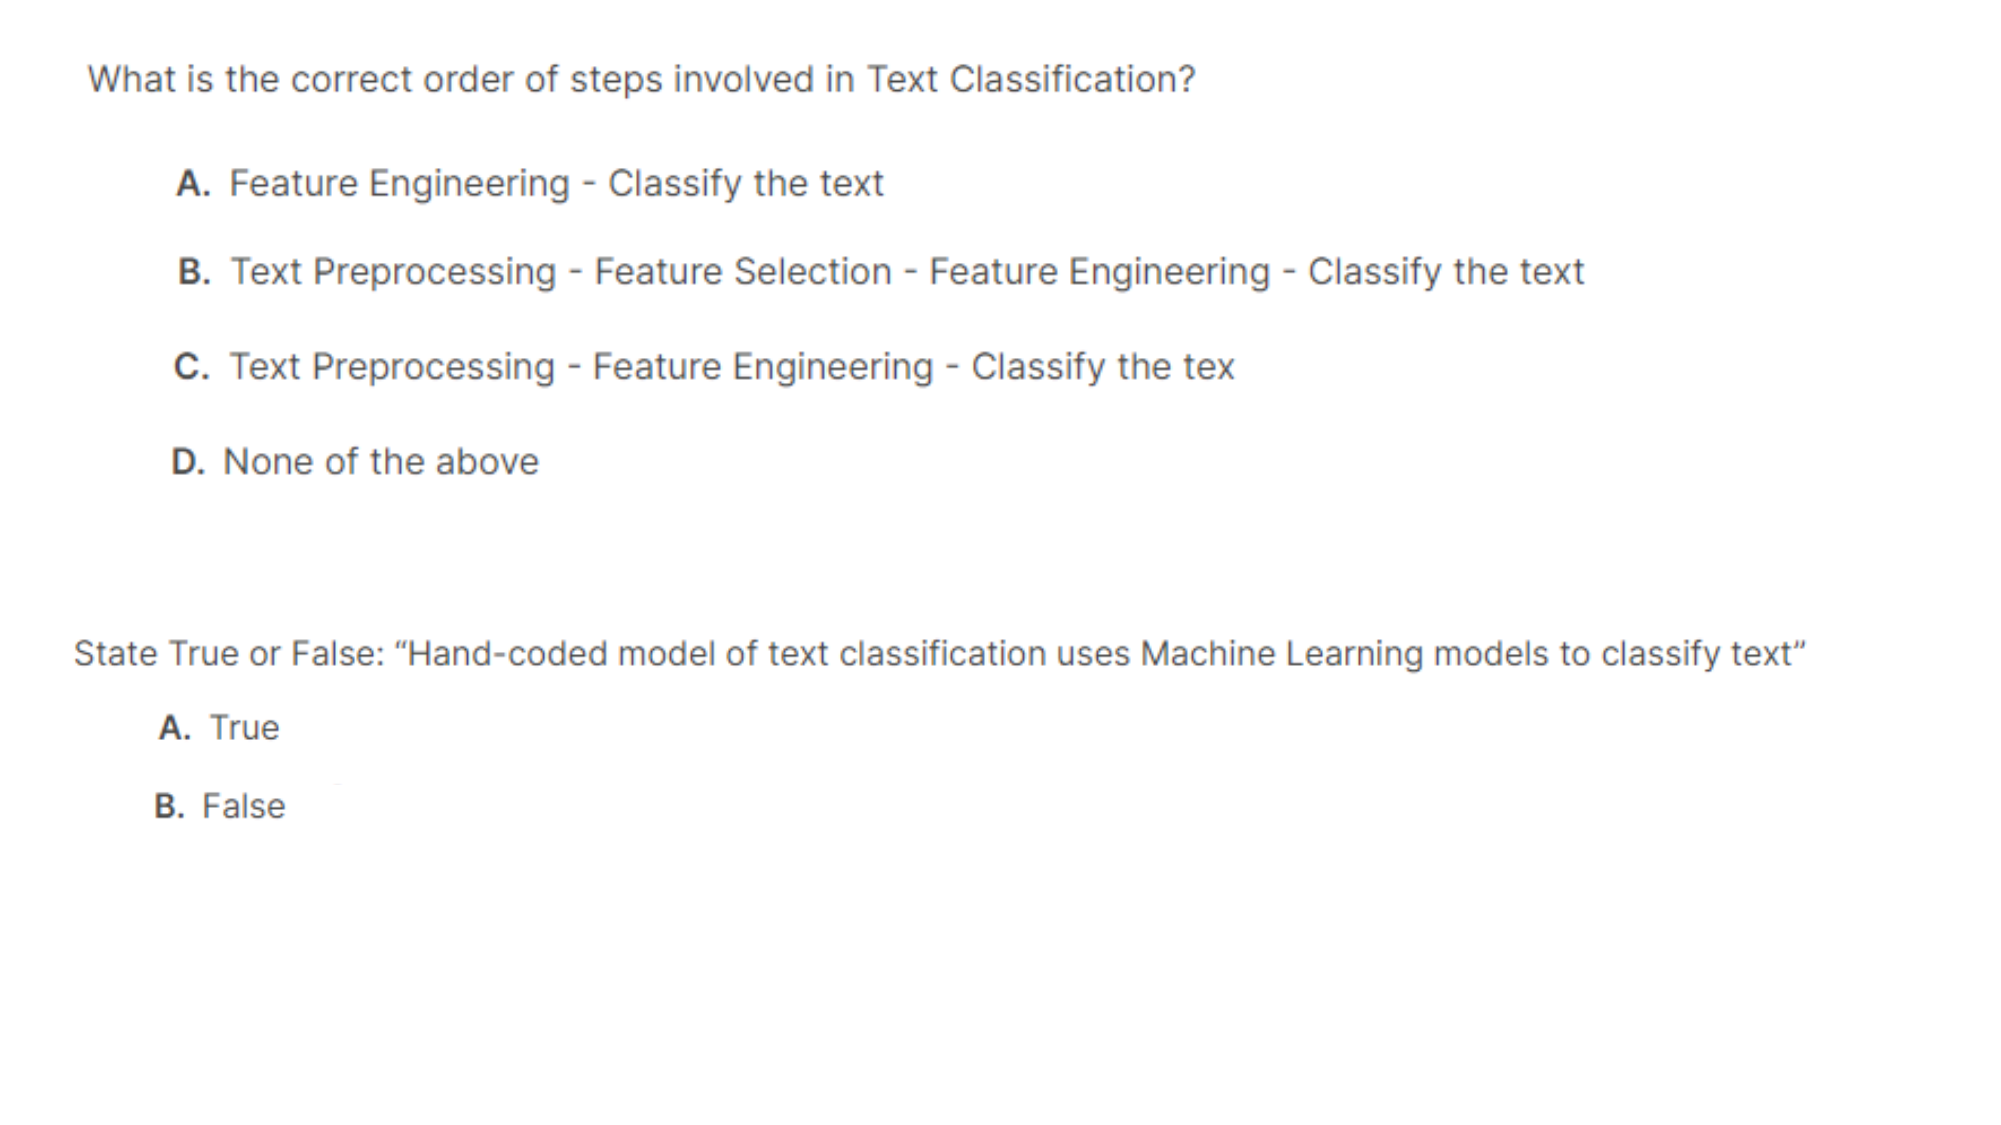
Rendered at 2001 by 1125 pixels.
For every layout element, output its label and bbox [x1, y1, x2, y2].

picture [38, 37, 1743, 563]
picture [38, 598, 1843, 882]
